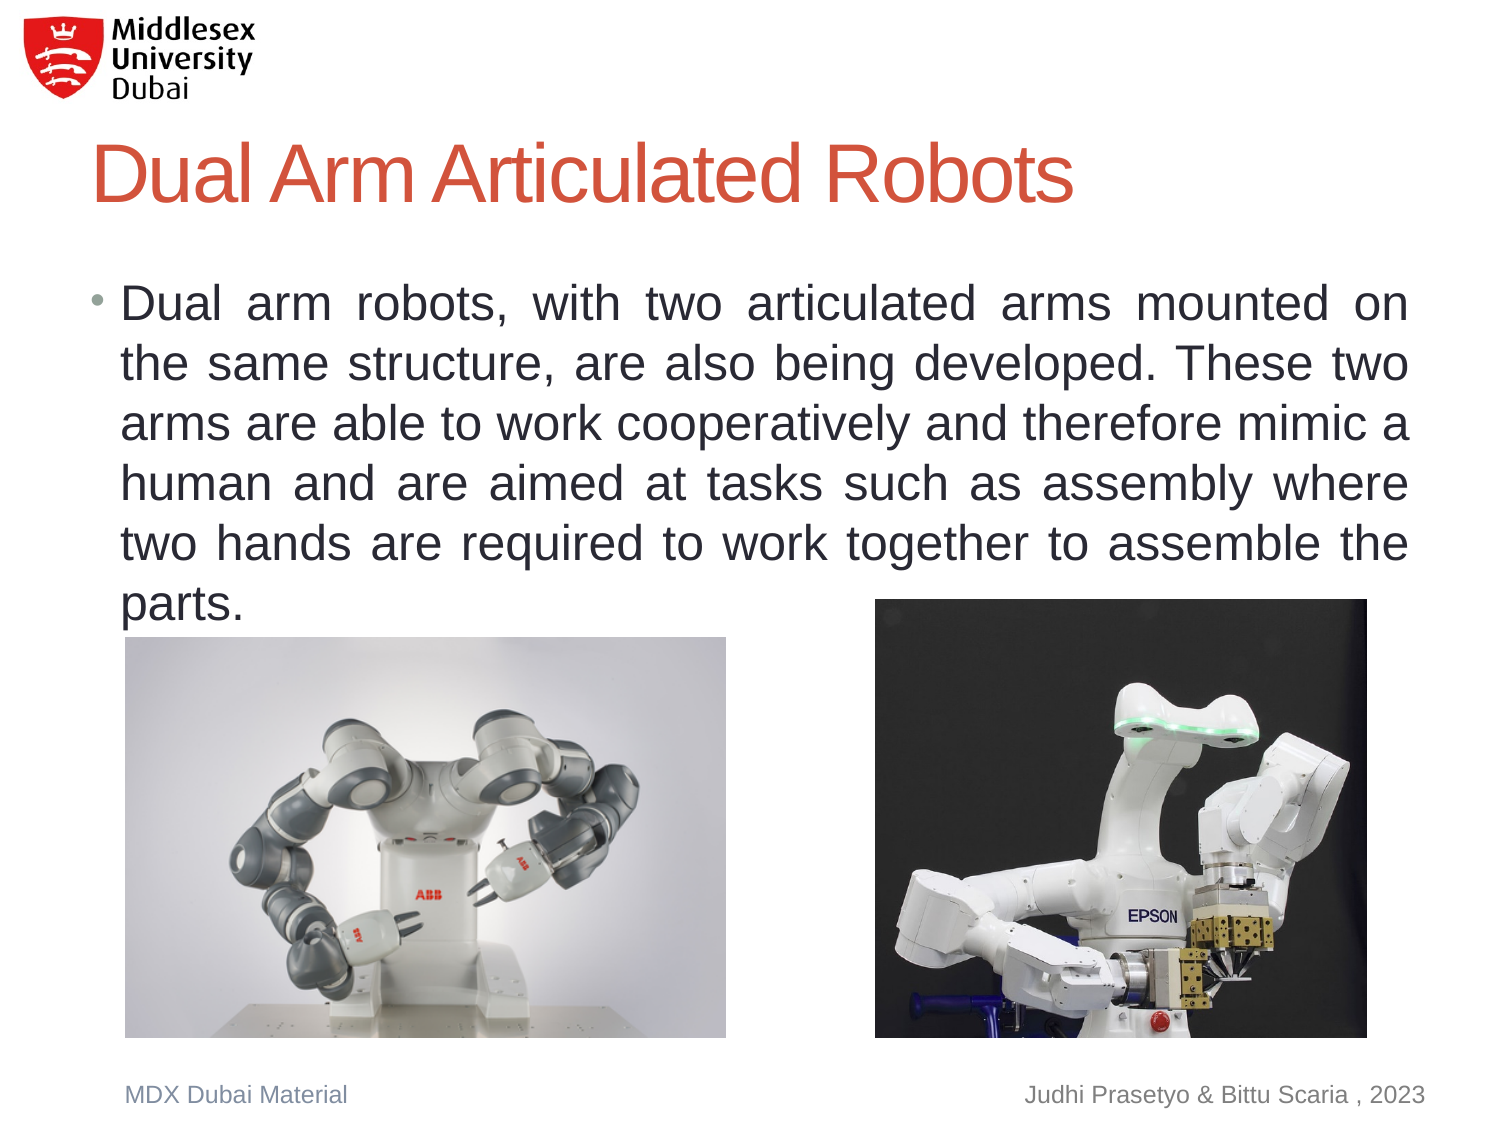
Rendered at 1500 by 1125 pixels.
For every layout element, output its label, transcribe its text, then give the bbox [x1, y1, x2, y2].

picture [124, 637, 726, 1038]
picture [874, 599, 1367, 1038]
title Dual Arm Articulated Robots [75, 87, 1425, 250]
picture [19, 10, 261, 104]
list Dual arm robots, with two articulated arms mounted on the same structure, are also being developed. These two arms are able to work cooperatively and therefore mimic a human and are aimed at tasks such as assembly where two hands are required to work together to assemble the parts. [75, 262, 1425, 1063]
